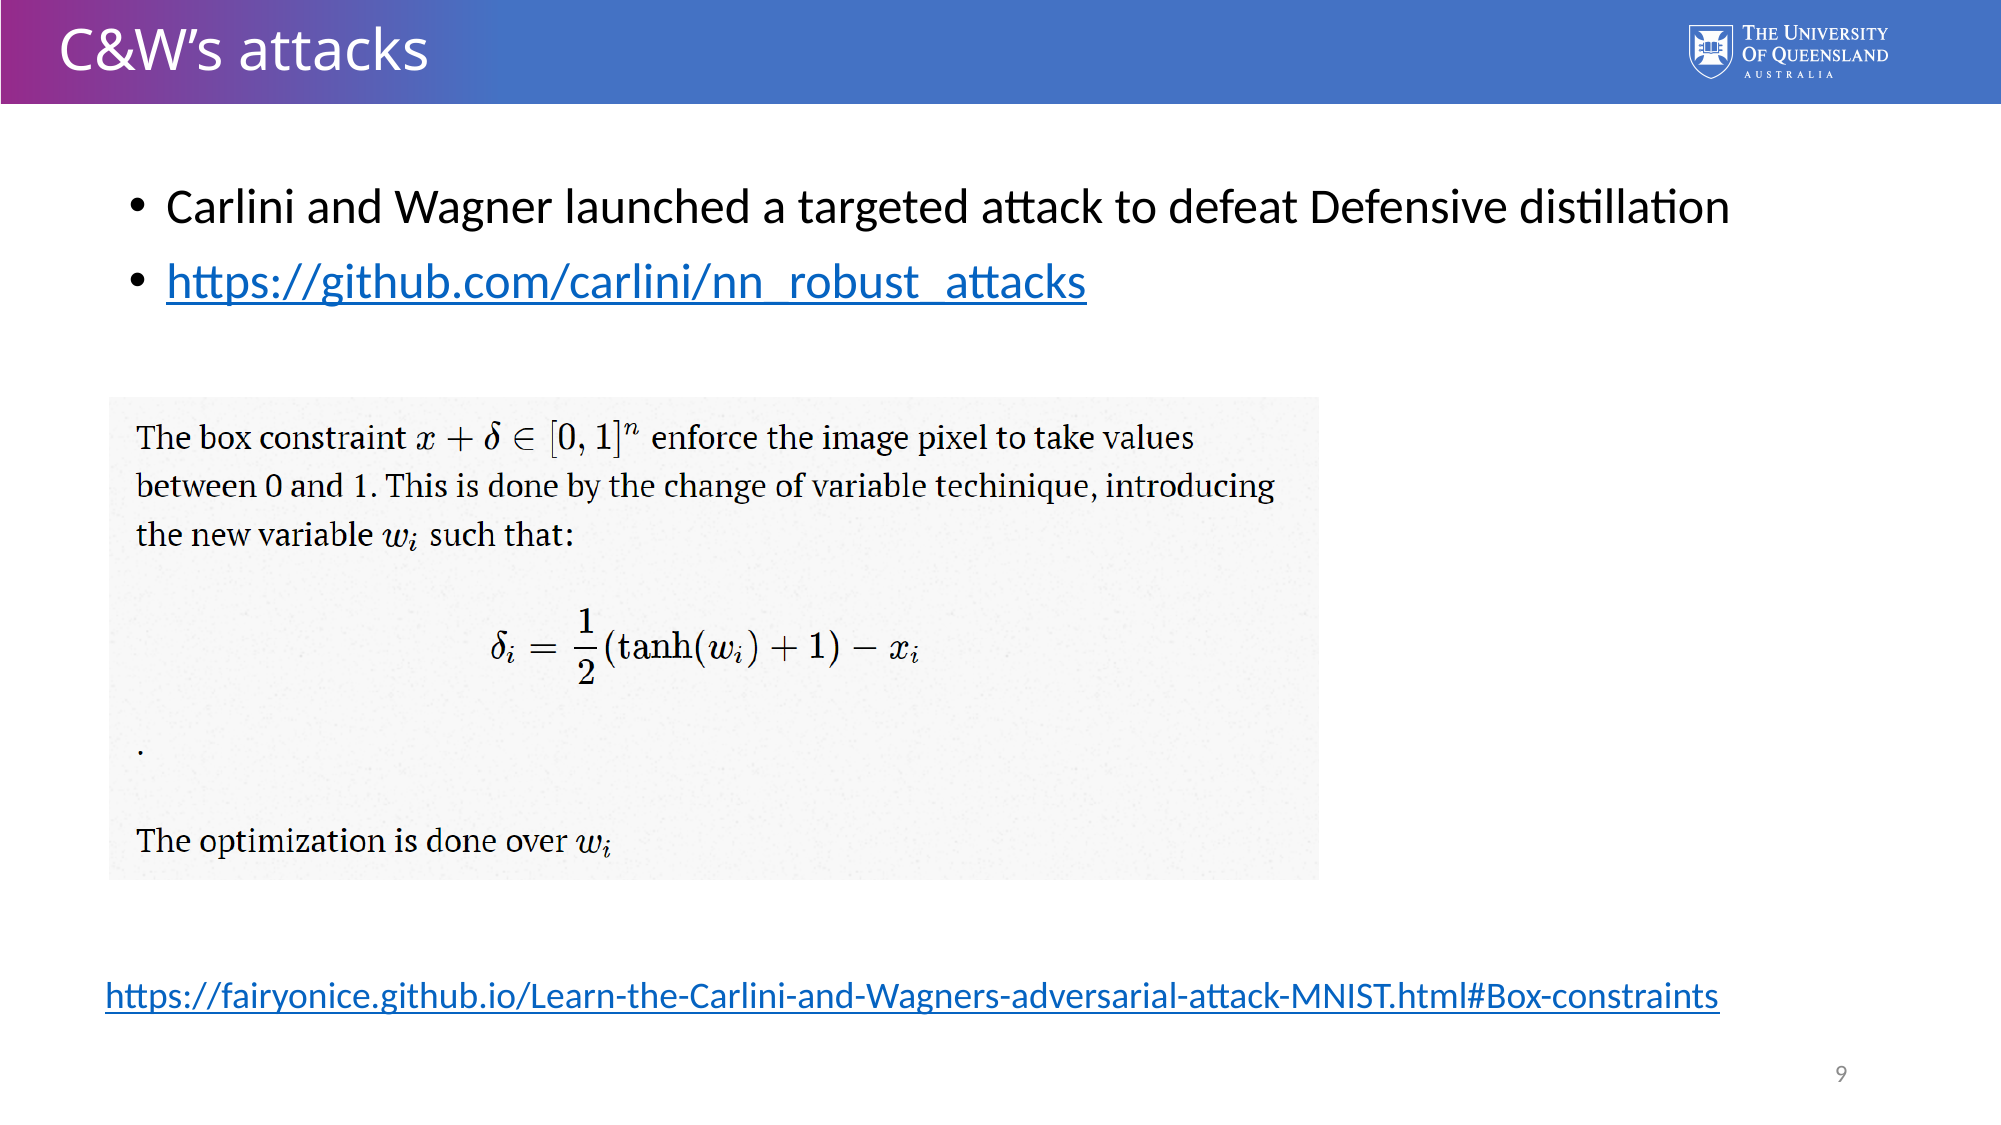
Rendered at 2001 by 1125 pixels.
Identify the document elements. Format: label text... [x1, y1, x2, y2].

picture [109, 397, 1319, 880]
title C&W’s attacks [43, 13, 1816, 91]
list Carlini and Wagner launched a targeted attack to defeat Defensive distillation https://github.com/carlini/nn_robust_attacks [114, 172, 1886, 1035]
slide_number 9 [1412, 1042, 1863, 1103]
picture [1816, 25, 1888, 79]
text_box https://fairyonice.github.io/Learn-the-Carlini-and-Wagners-adversarial-attack-MNIST.html#Box-constraints [90, 964, 1780, 1024]
